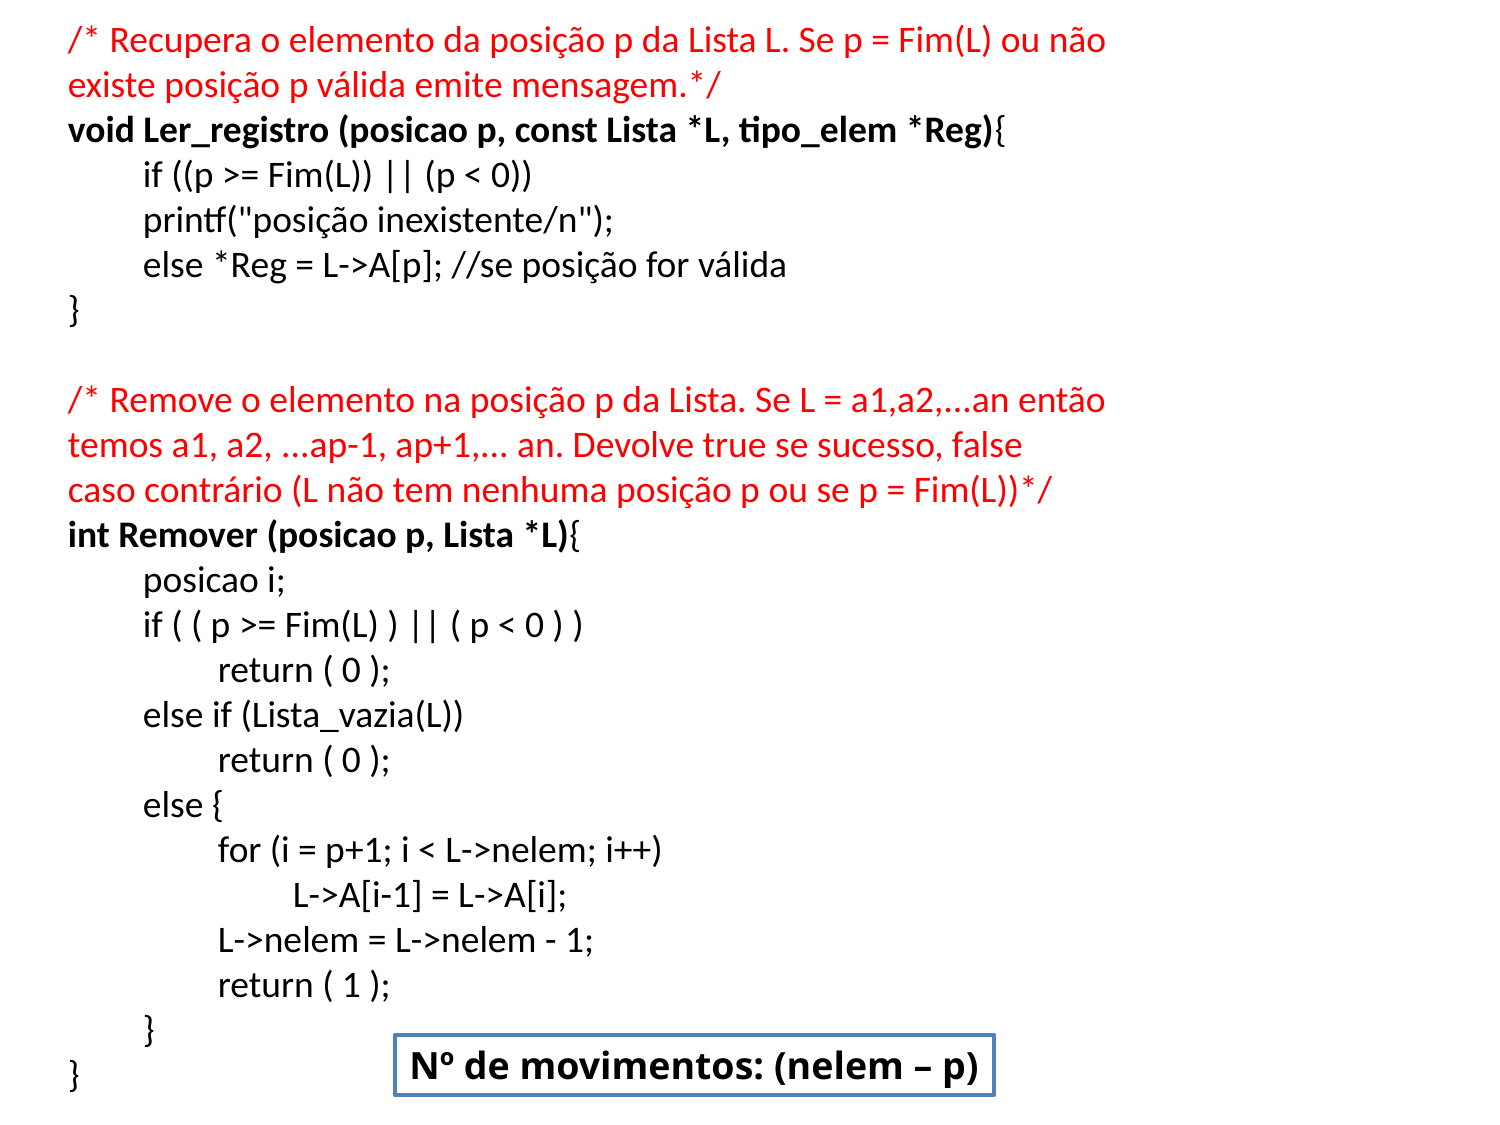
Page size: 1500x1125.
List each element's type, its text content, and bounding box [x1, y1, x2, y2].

text_box Nº de movimentos: (nelem – p) [393, 1033, 996, 1097]
text_box /* Recupera o elemento da posição p da Lista L. Se p = Fim(L) ou não existe posição p válida emite mensagem.*/ void Ler_registro (posicao p, const Lista *L, tipo_elem *Reg){ if ((p >= Fim(L)) || (p < 0)) printf("posição inexistente/n"); else *Reg = L->A[p]; //se posição for válida } /* Remove o elemento na posição p da Lista. Se L = a1,a2,...an então temos a1, a2, ...ap-1, ap+1,... an. Devolve true se sucesso, false caso contrário (L não tem nenhuma posição p ou se p = Fim(L))*/ int Remover (posicao p, Lista *L){ posicao i; if ( ( p >= Fim(L) ) || ( p < 0 ) ) return ( 0 ); else if (Lista_vazia(L)) return ( 0 ); else { for (i = p+1; i < L->nelem; i++) L->A[i-1] = L->A[i]; L->nelem = L->nelem - 1; return ( 1 ); } } [53, 7, 1459, 1102]
